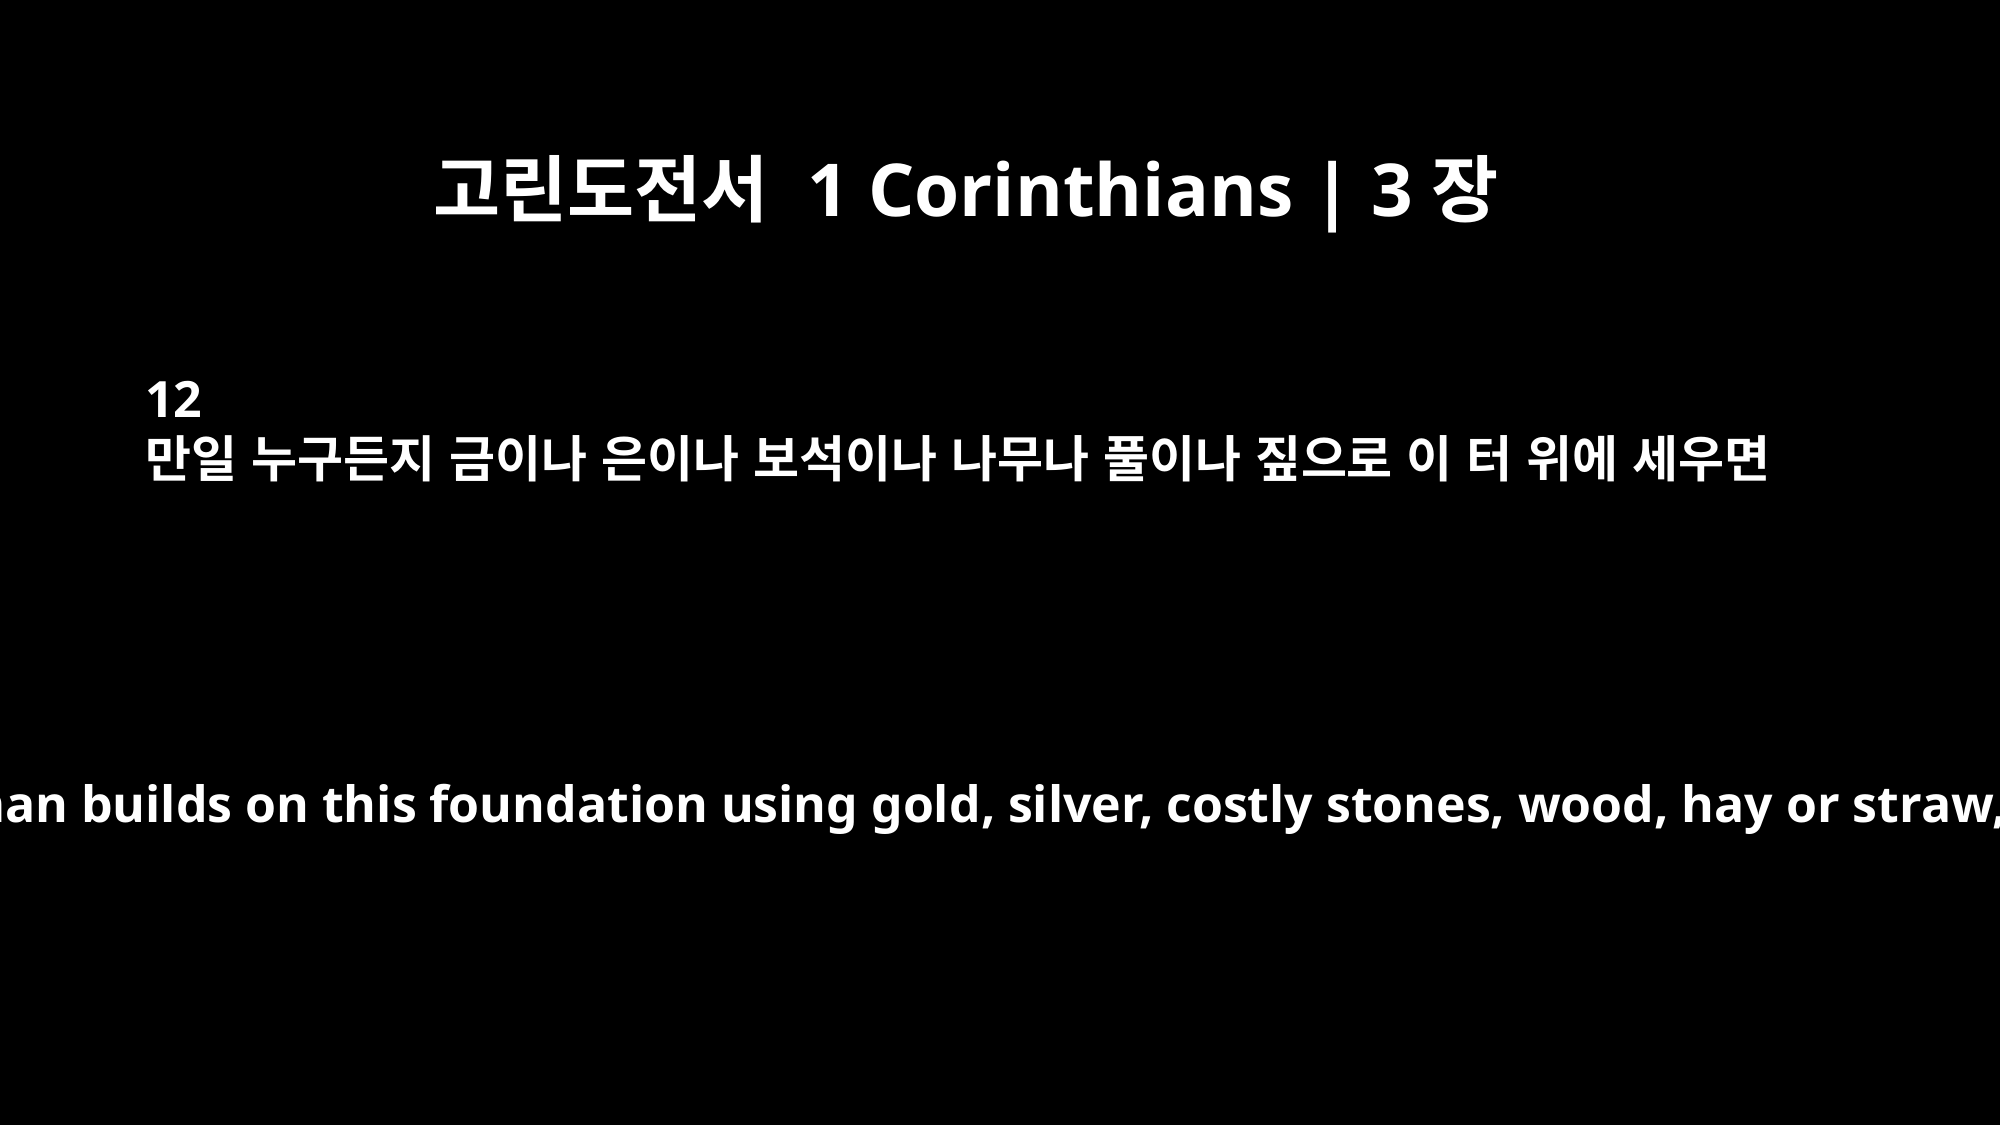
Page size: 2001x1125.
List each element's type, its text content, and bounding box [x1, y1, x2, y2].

text_box If any man builds on this foundation using gold, silver, costly stones, wood, hay or straw, [0, 764, 2000, 840]
text_box 고린도전서 1 Corinthians | 3장 [418, 136, 1514, 239]
text_box 12 만일 누구든지 금이나 은이나 보석이나 나무나 풀이나 짚으로 이 터 위에 세우면 [130, 359, 1787, 495]
